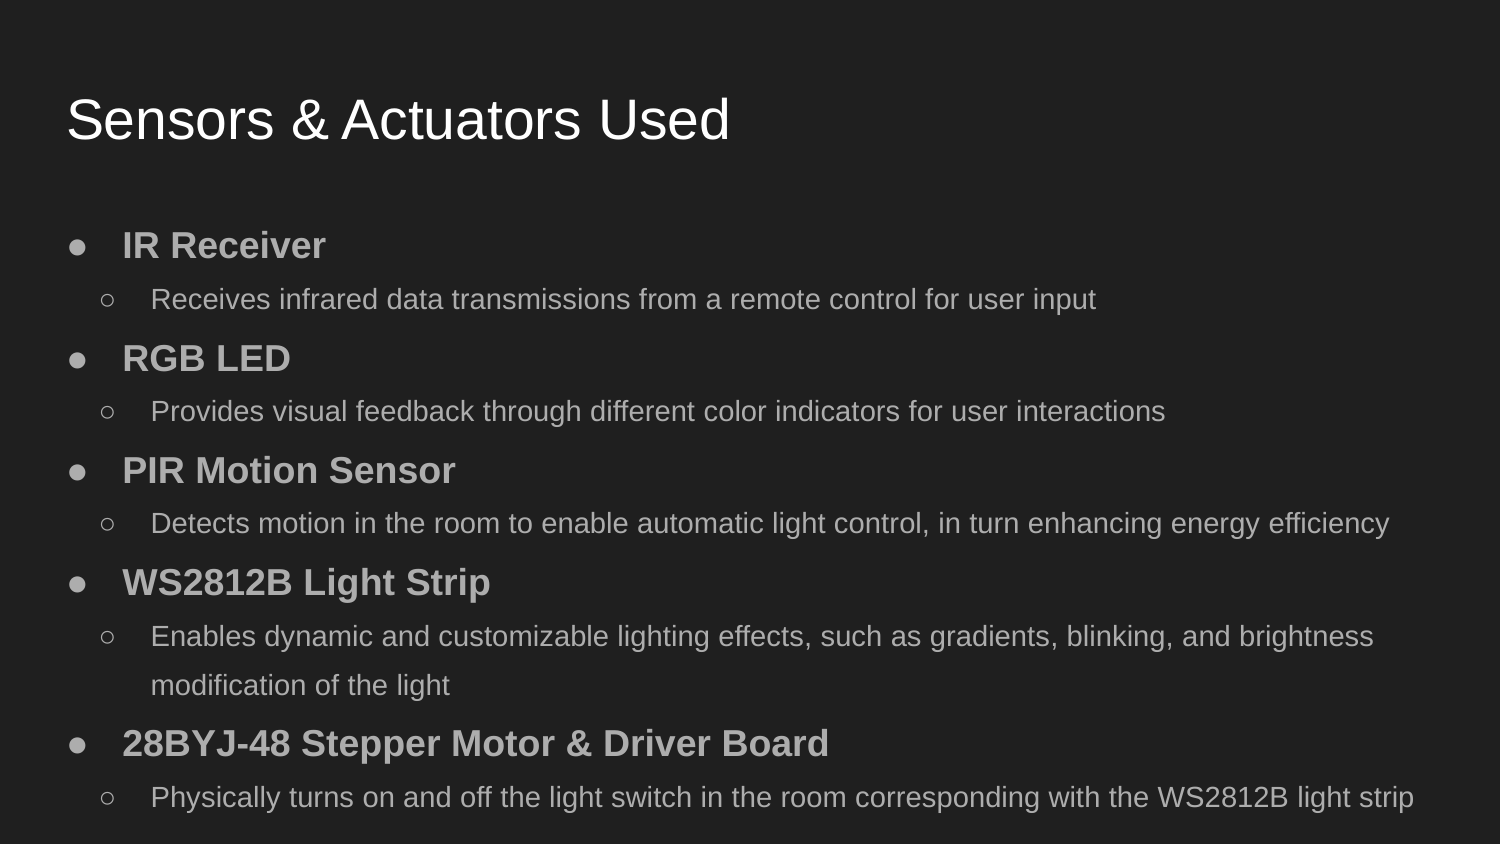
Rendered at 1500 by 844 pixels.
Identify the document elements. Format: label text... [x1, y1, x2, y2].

title Sensors & Actuators Used [51, 72, 1449, 167]
list IR Receiver Receives infrared data transmissions from a remote control for user input RGB LED Provides visual feedback through different color indicators for user interactions PIR Motion Sensor Detects motion in the room to enable automatic light control, in turn enhancing energy efficiency WS2812B Light Strip Enables dynamic and customizable lighting effects, such as gradients, blinking, and brightness modification of the light 28BYJ-48 Stepper Motor & Driver Board Physically turns on and off the light switch in the room corresponding with the WS2812B light strip [51, 189, 1449, 844]
